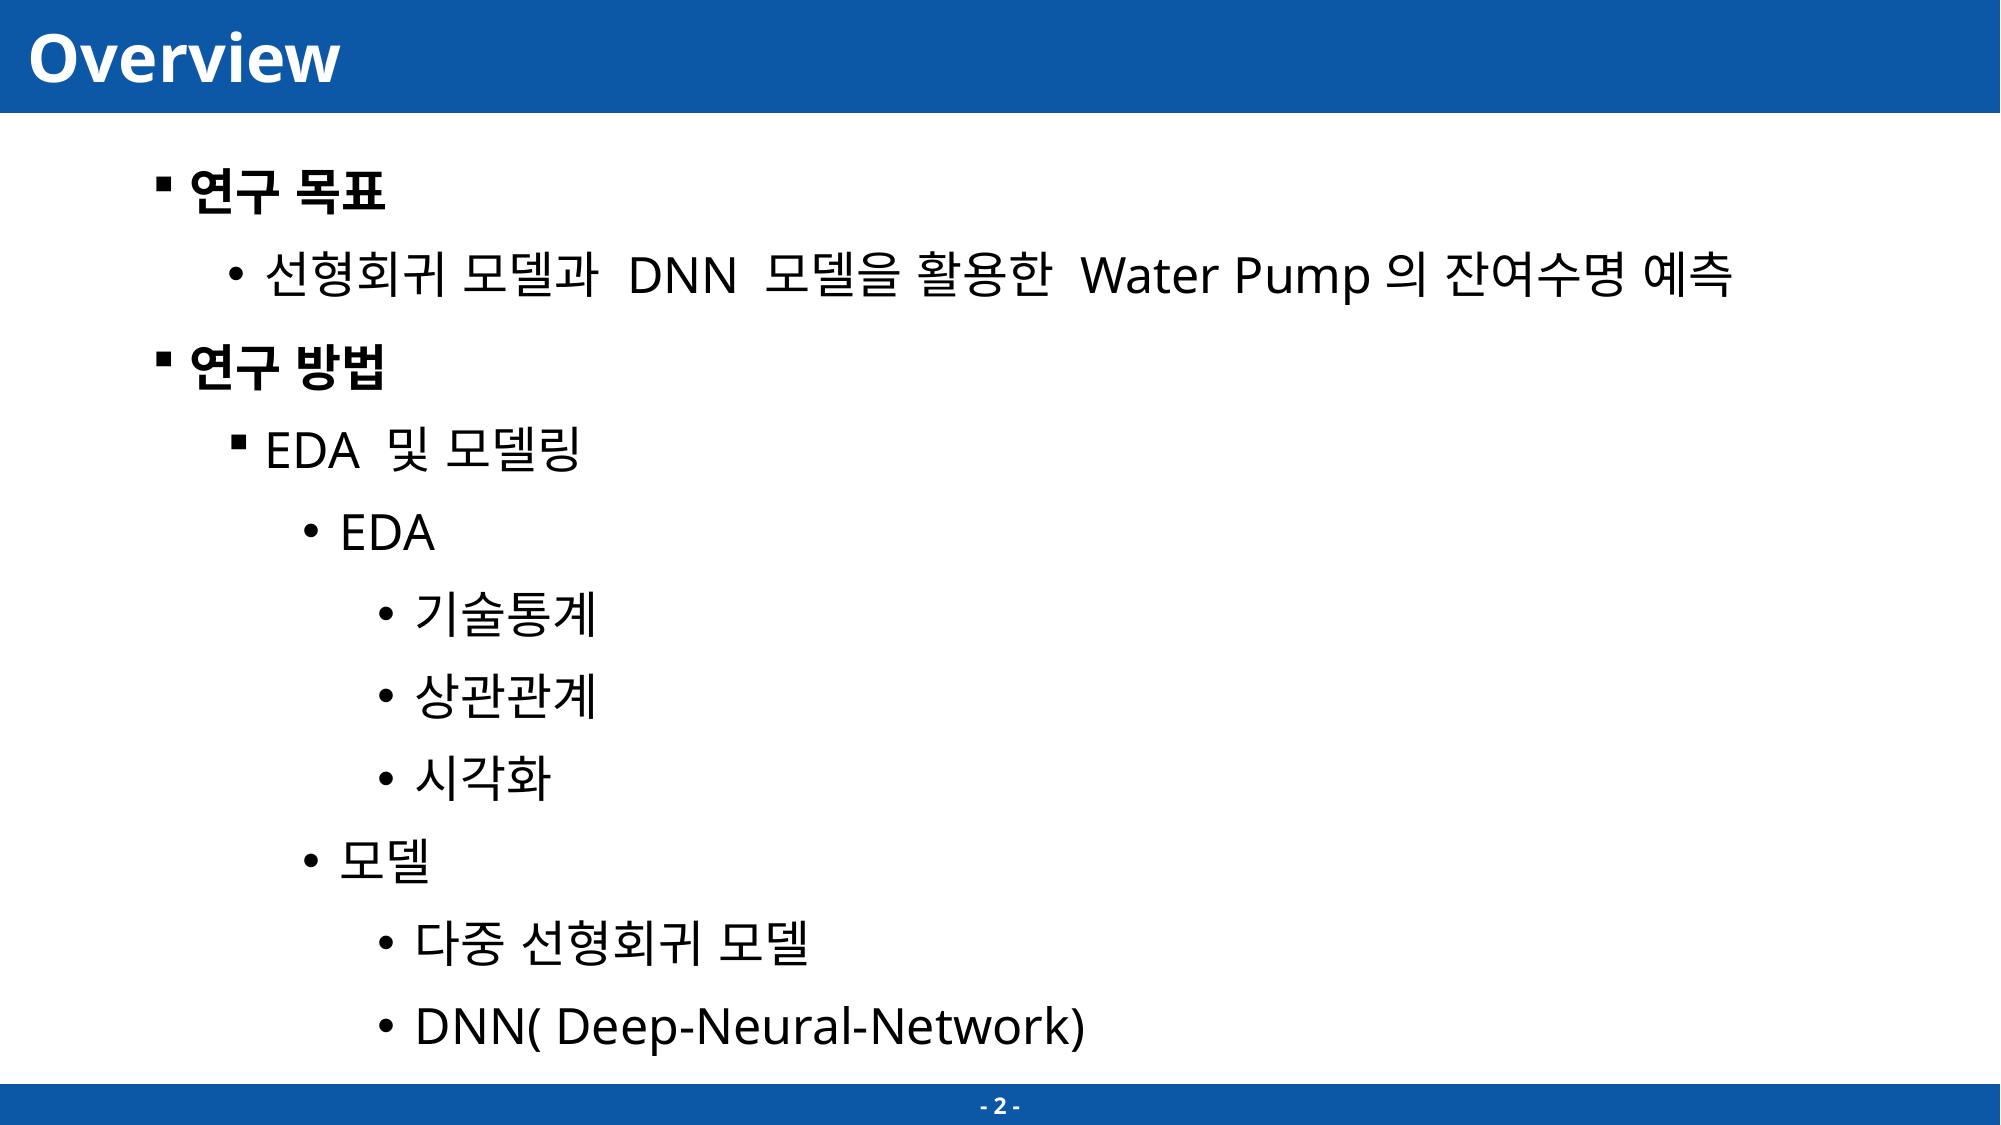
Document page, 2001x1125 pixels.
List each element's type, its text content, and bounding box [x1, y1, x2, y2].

list 연구 목표 선형회귀 모델과 DNN 모델을 활용한 Water Pump의 잔여수명 예측 연구 방법 EDA 및 모델링 EDA 기술통계 상관관계 시각화 모델 다중 선형회귀 모델 DNN( Deep-Neural-Network) [137, 141, 1863, 1056]
text_box - 2 - [0, 1084, 2000, 1125]
text_box Overview [0, 0, 2000, 113]
